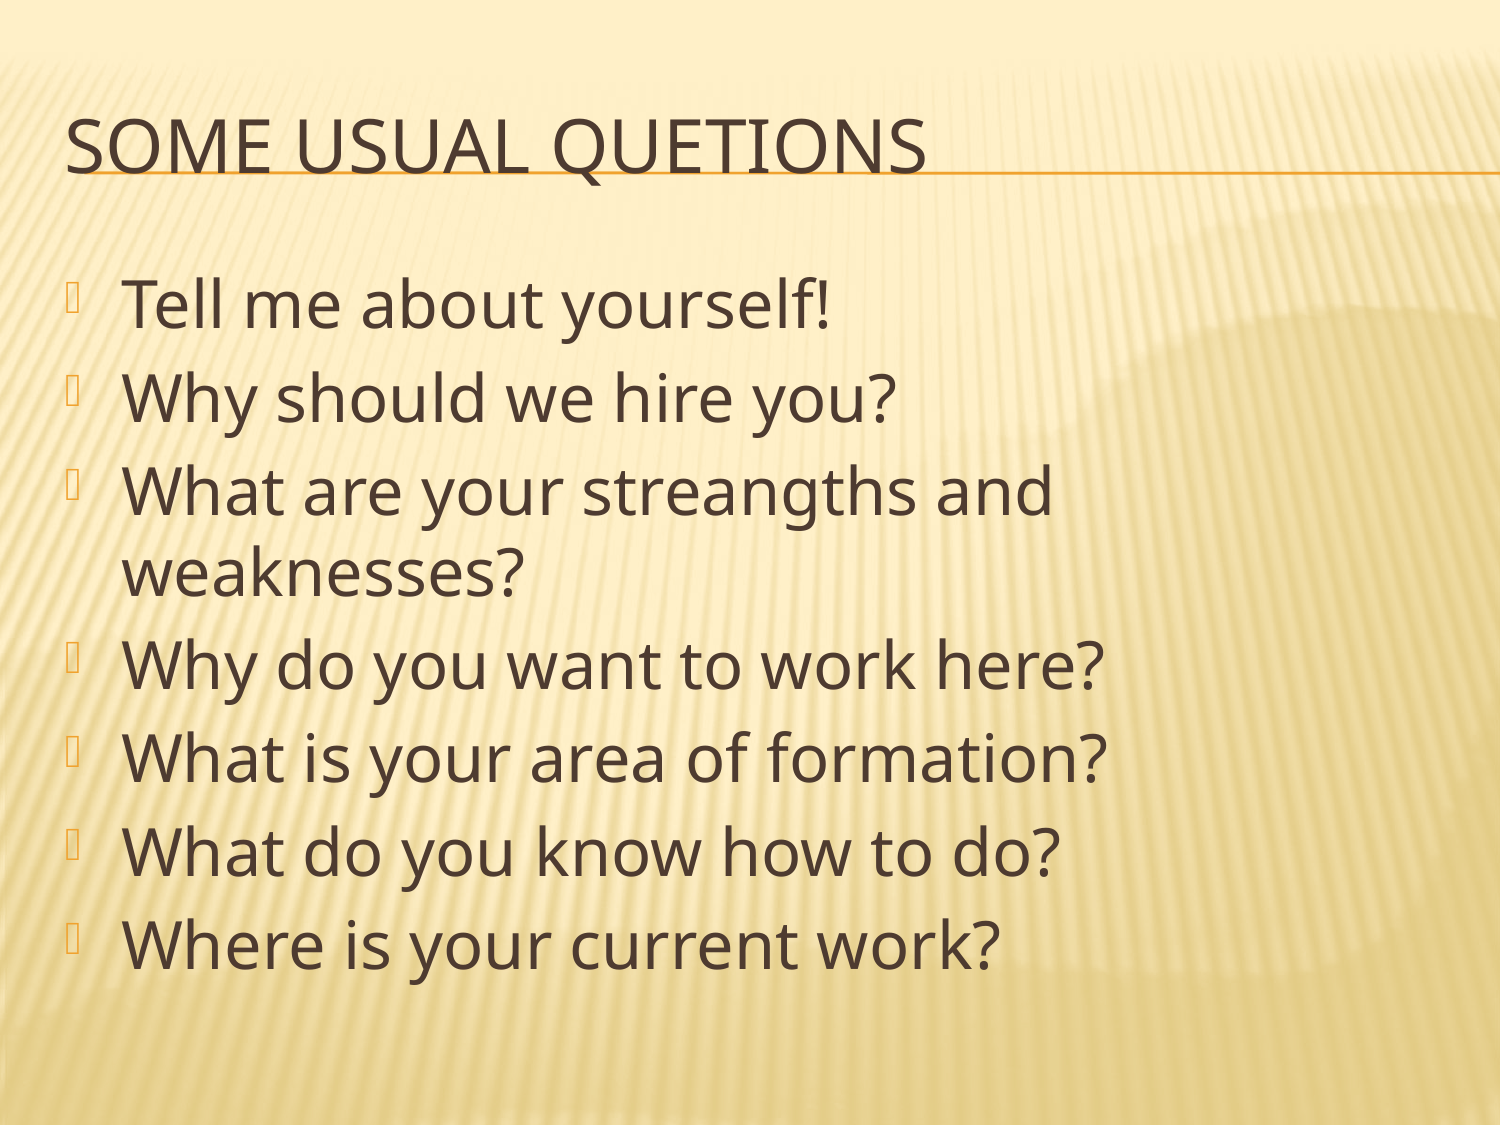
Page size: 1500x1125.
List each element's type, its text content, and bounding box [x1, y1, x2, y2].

title Some Usual Quetions [50, 75, 1475, 213]
list Tell me about yourself! Why should we hire you? What are your streangths and weaknesses? Why do you want to work here? What is your area of formation? What do you know how to do? Where is your current work? [50, 254, 1475, 998]
